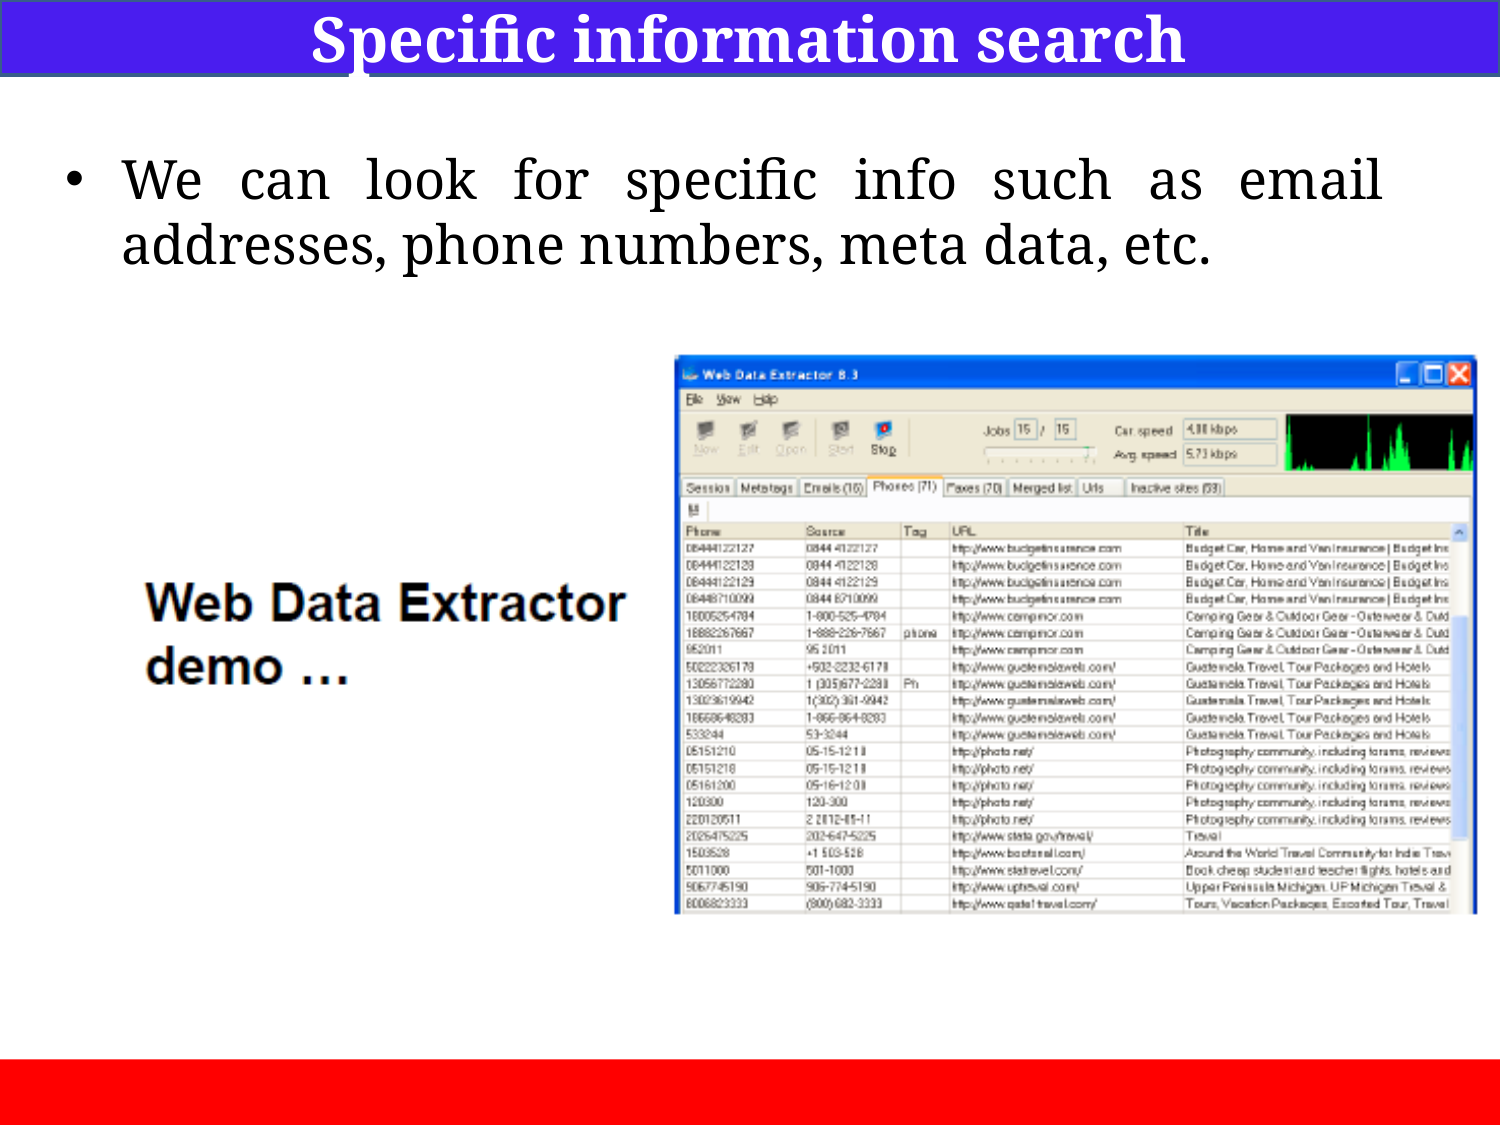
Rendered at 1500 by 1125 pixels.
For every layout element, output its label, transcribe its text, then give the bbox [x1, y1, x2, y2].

text_box [0, 1059, 1500, 1125]
text_box Specific information search [0, 0, 1500, 75]
list We can look for specific info such as email addresses, phone numbers, meta data, etc. [50, 137, 1400, 880]
picture [112, 330, 1500, 933]
